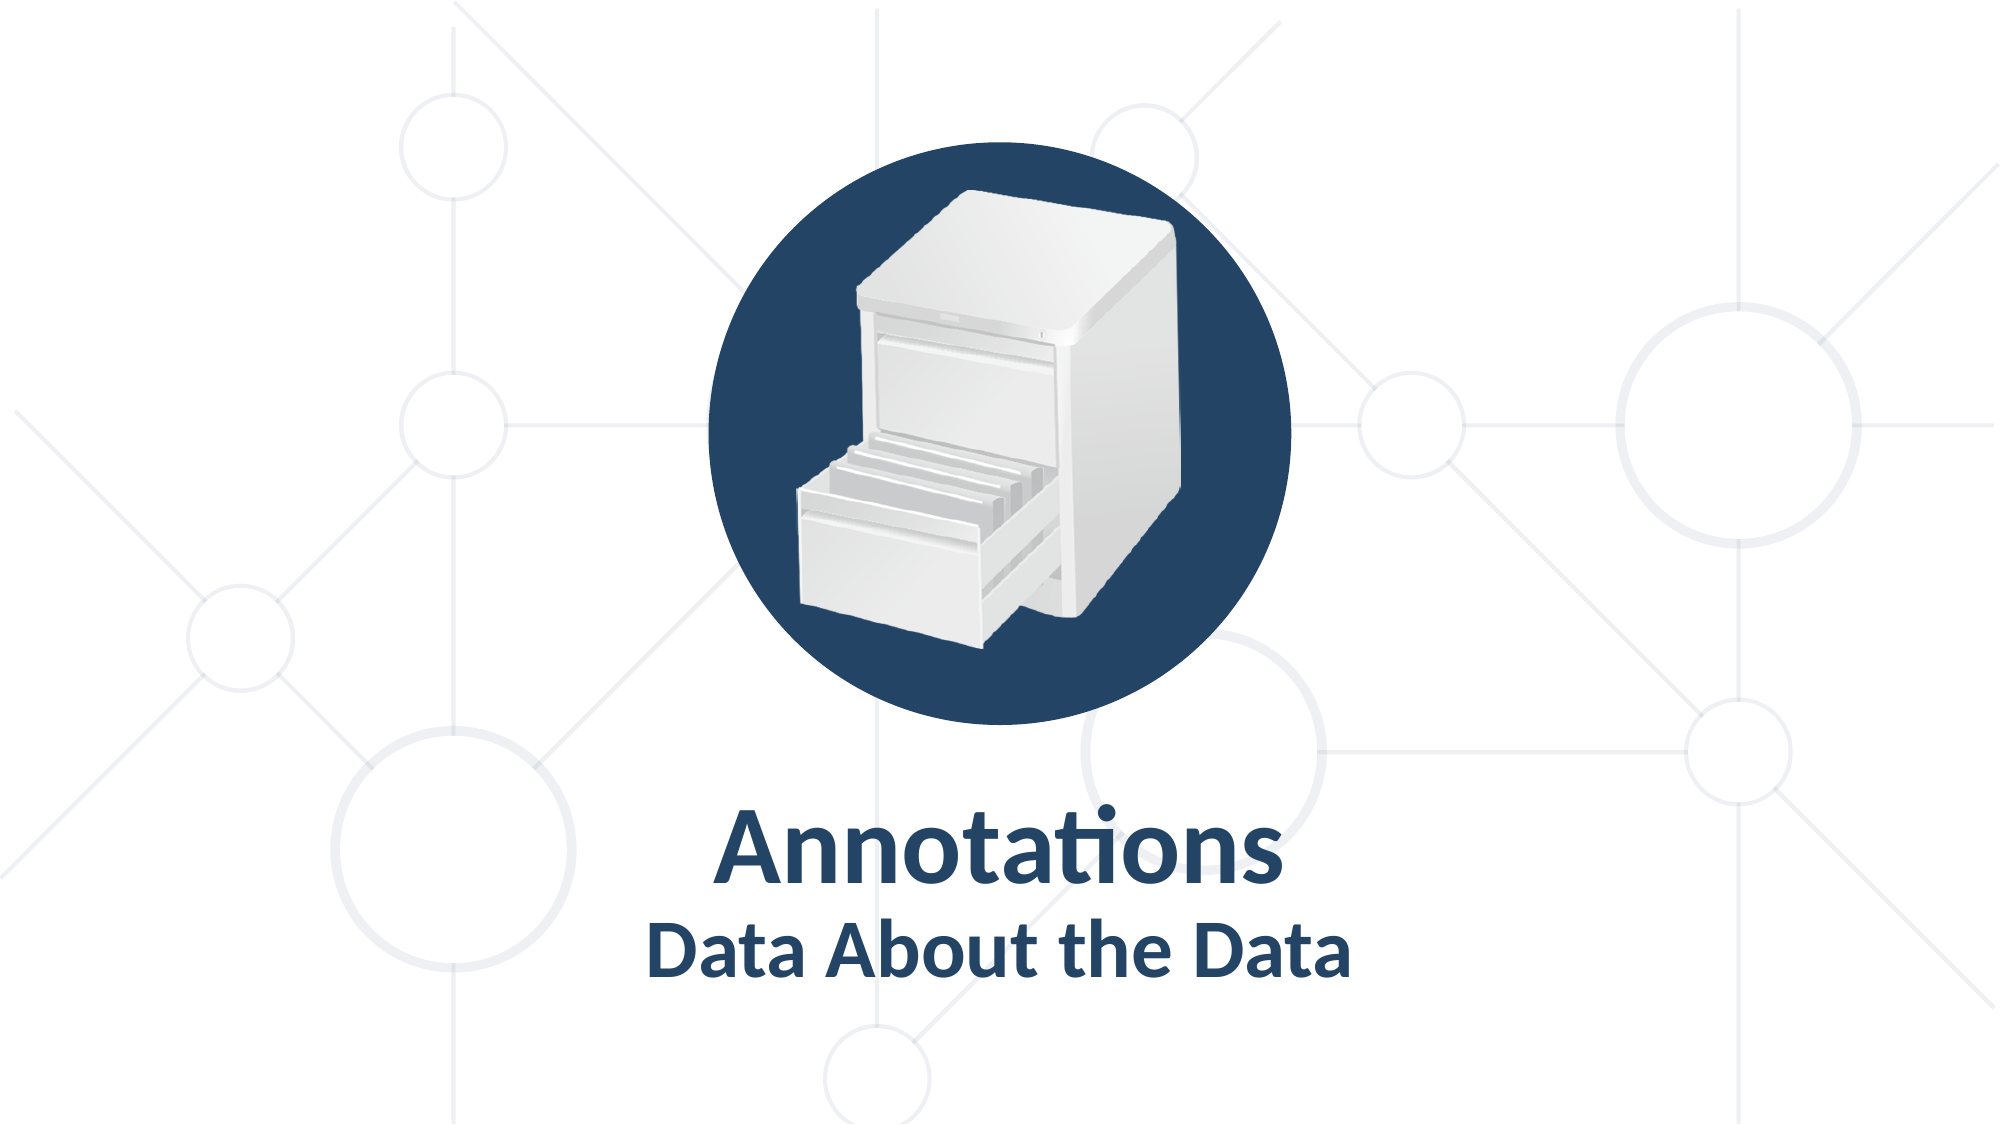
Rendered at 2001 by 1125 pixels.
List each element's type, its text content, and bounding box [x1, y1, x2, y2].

list Data About the Data [100, 900, 1900, 983]
picture [759, 189, 1218, 649]
list Annotations [100, 771, 1900, 898]
